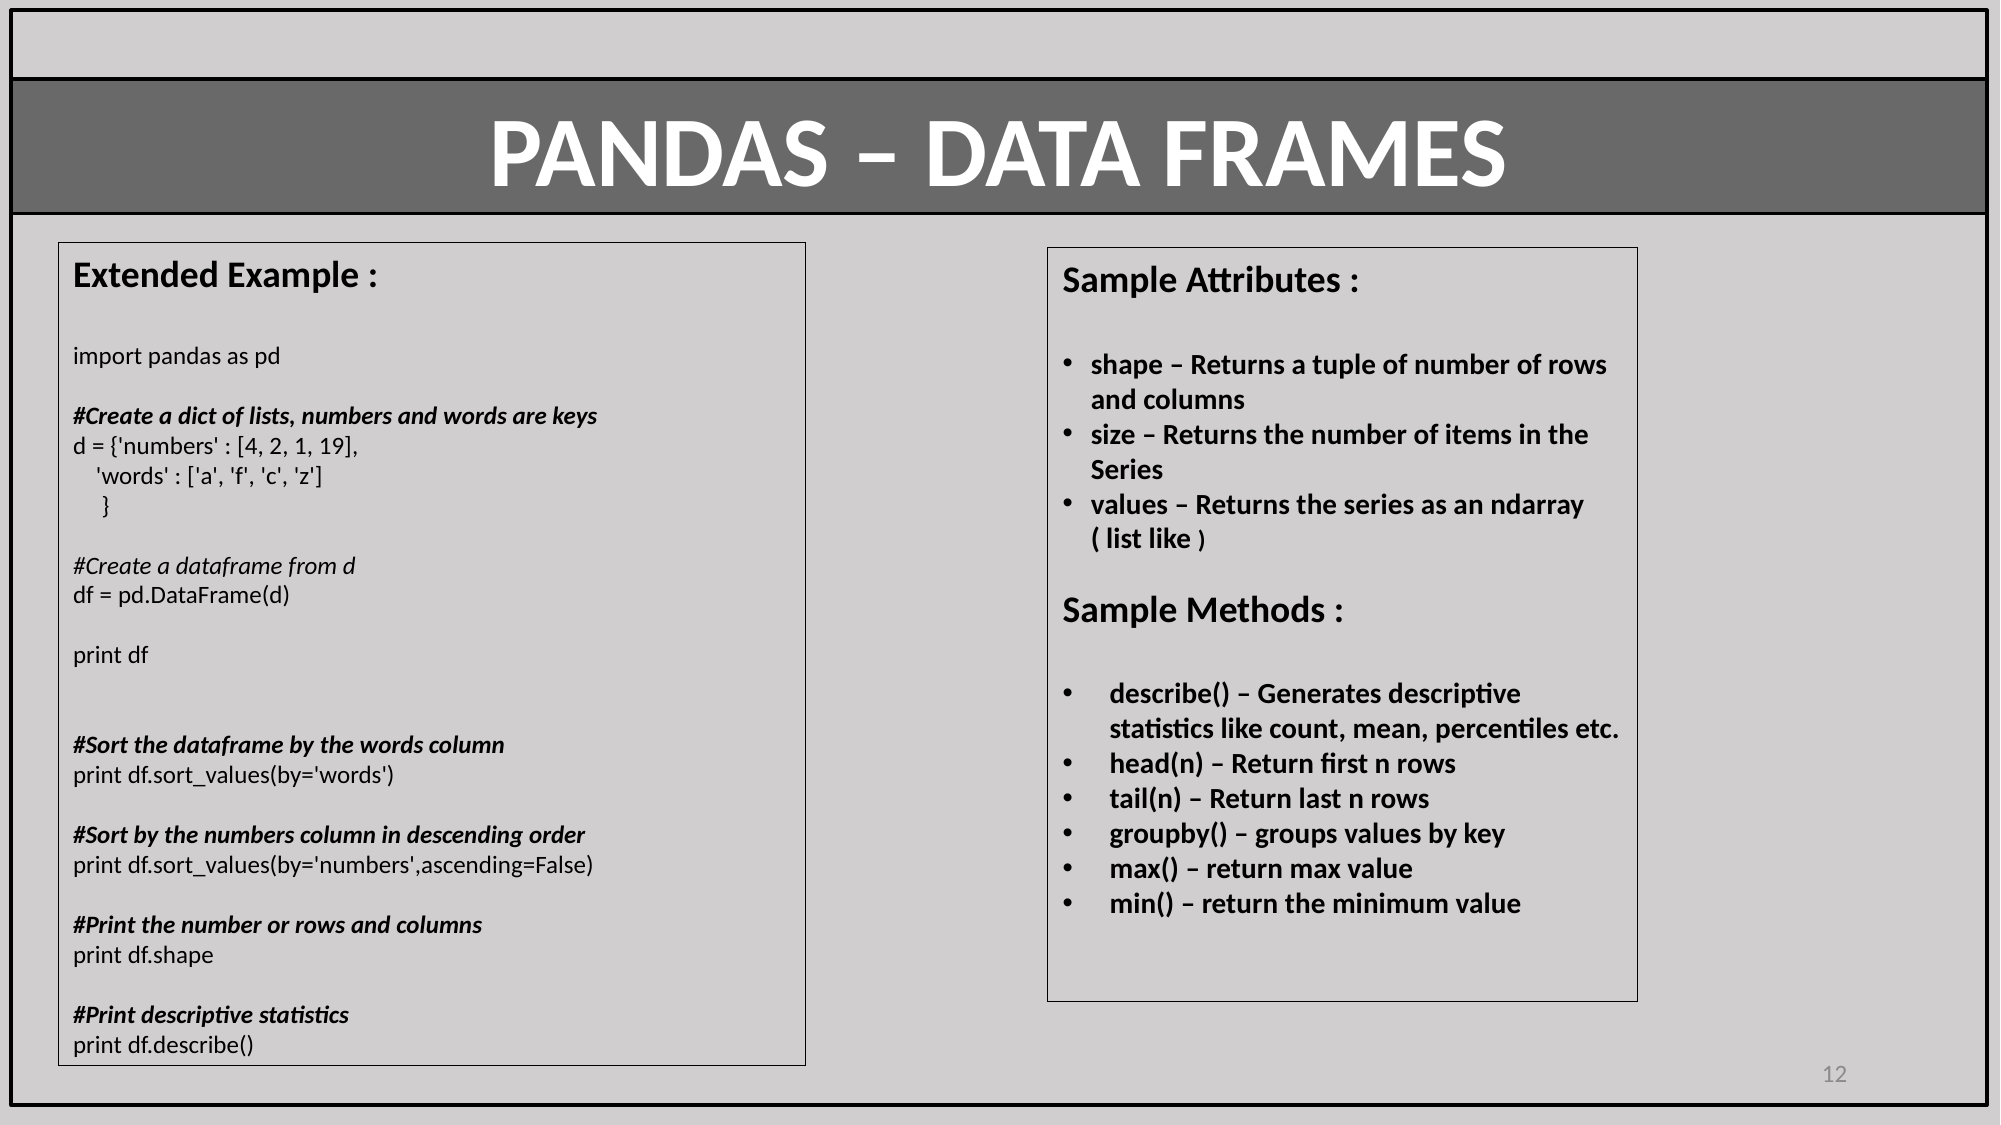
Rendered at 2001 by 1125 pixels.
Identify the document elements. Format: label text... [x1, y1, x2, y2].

text_box [11, 10, 1987, 78]
text_box Extended Example : import pandas as pd #Create a dict of lists, numbers and words are keys d = {'numbers' : [4, 2, 1, 19], 'words' : ['a', 'f', 'c', 'z'] } #Create a dataframe from d df = pd.DataFrame(d) print df #Sort the dataframe by the words column print df.sort_values(by='words') #Sort by the numbers column in descending order print df.sort_values(by='numbers',ascending=False) #Print the number or rows and columns print df.shape #Print descriptive statistics print df.describe() [58, 242, 806, 1066]
slide_number 12 [1412, 1042, 1863, 1103]
text_box Sample Attributes : shape – Returns a tuple of number of rows and columns size – Returns the number of items in the Series values – Returns the series as an ndarray ( list like ) Sample Methods : describe() – Generates descriptive statistics like count, mean, percentiles etc. head(n) – Return first n rows tail(n) – Return last n rows groupby() – groups values by key max() – return max value min() – return the minimum value [1047, 247, 1638, 1002]
text_box PANDAS – DATA FRAMES [11, 78, 1987, 214]
text_box [11, 214, 1987, 1106]
